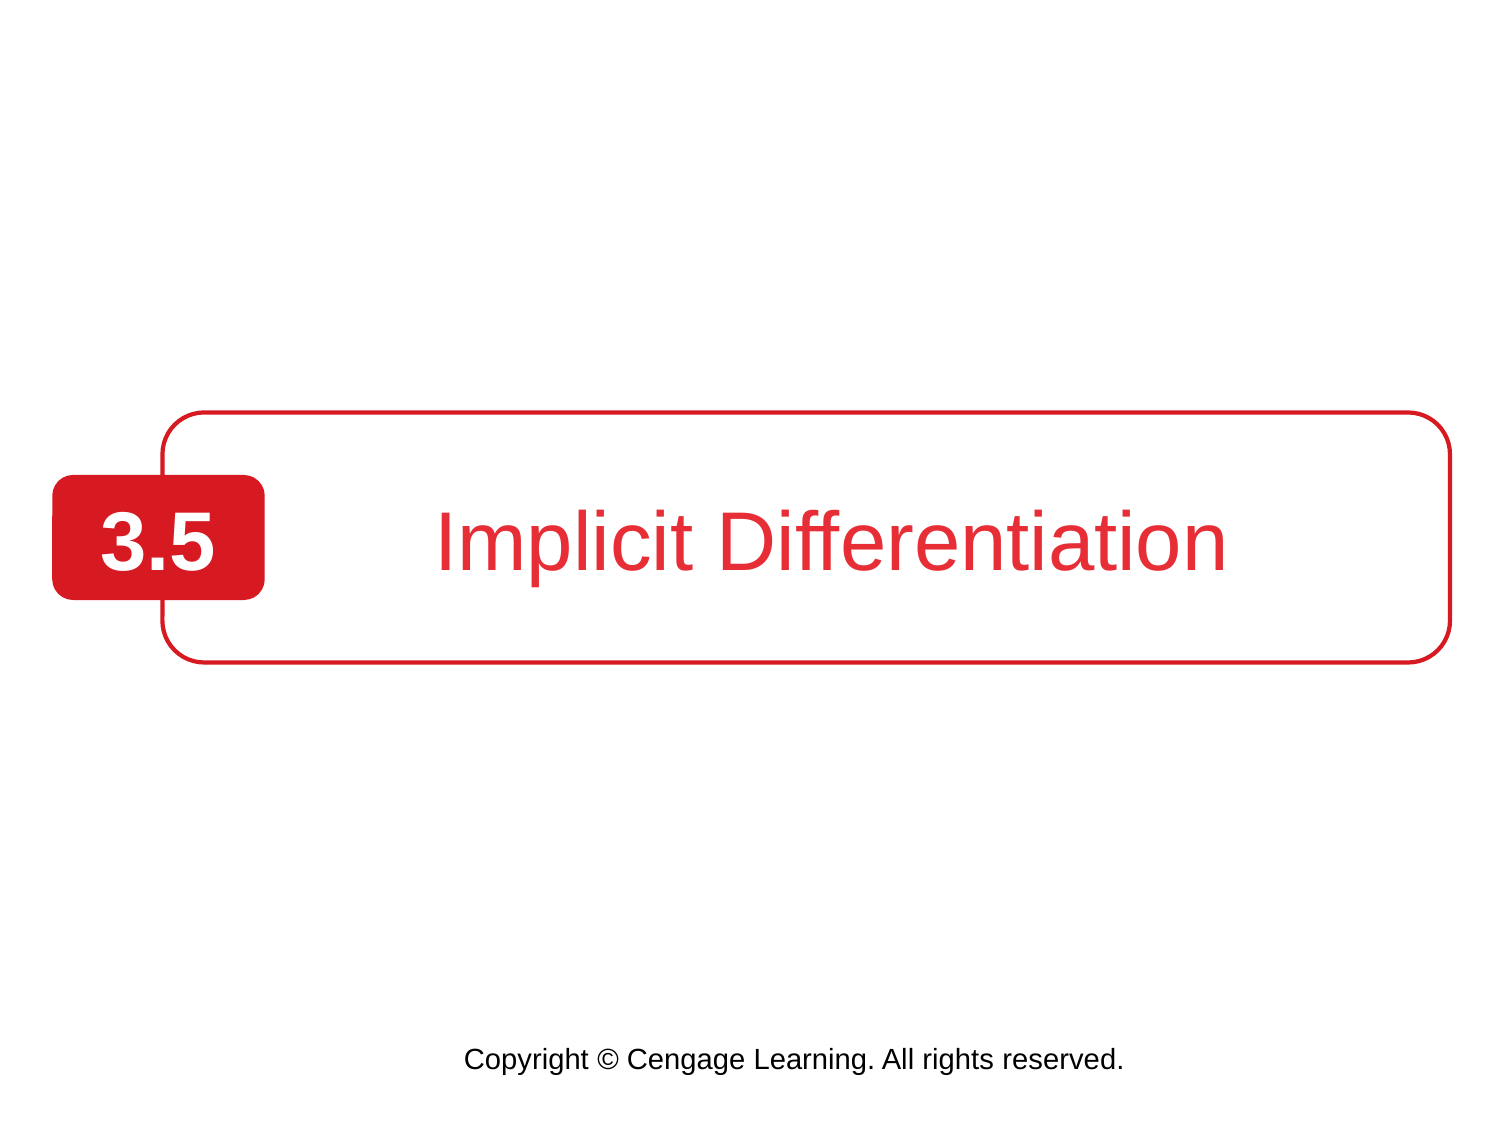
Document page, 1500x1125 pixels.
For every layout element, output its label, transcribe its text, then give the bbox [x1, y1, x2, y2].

text_box 3.5 [85, 480, 232, 595]
text_box [160, 410, 1453, 665]
text_box Copyright © Cengage Learning. All rights reserved. [349, 1024, 1250, 1085]
text_box [50, 472, 267, 603]
text_box Implicit Differentiation [419, 479, 1245, 595]
